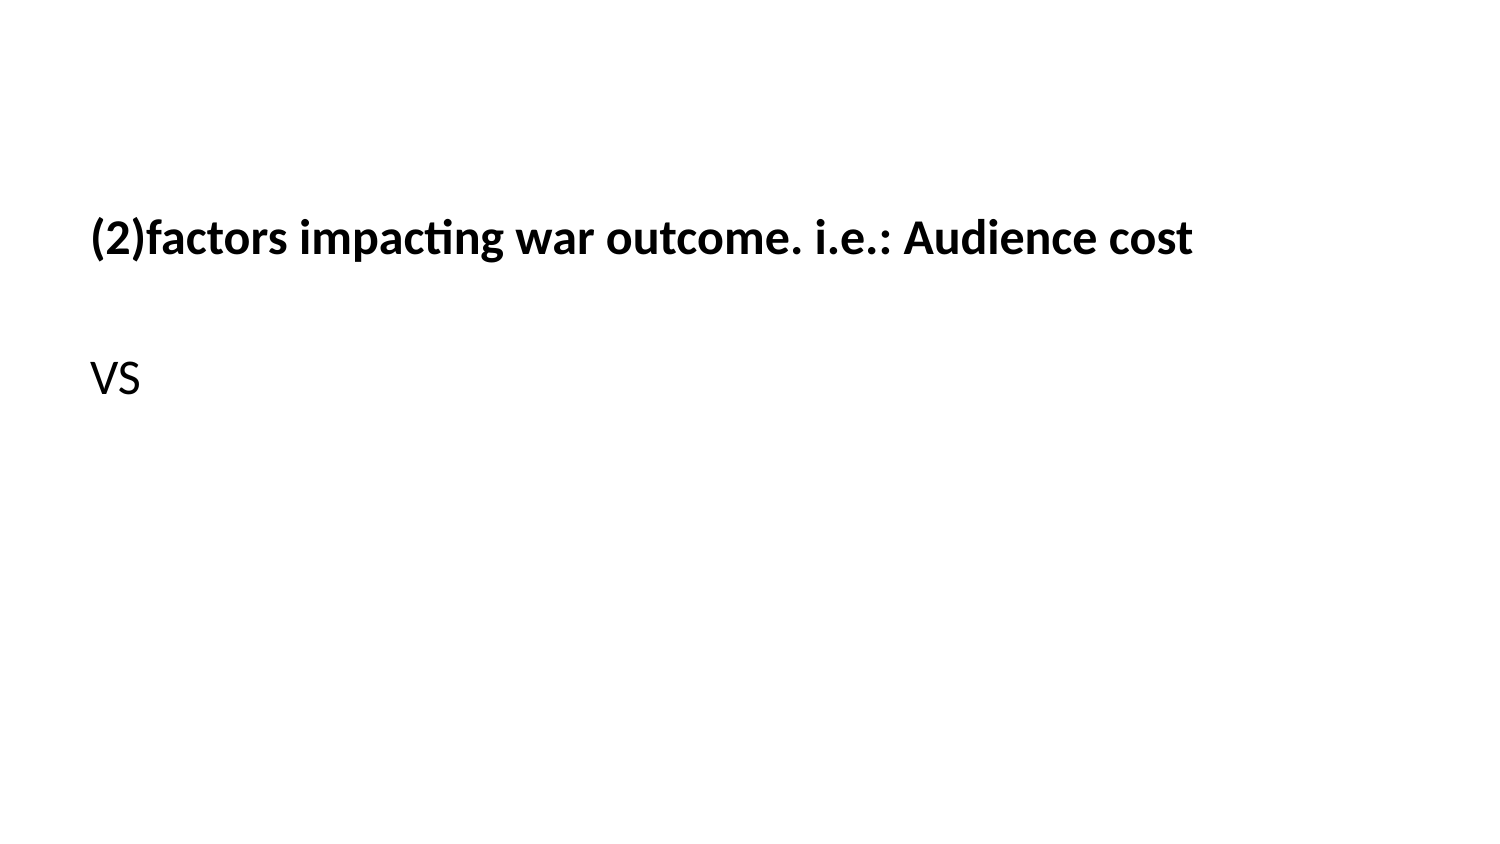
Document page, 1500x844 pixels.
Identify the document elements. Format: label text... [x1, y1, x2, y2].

list (2)factors impacting war outcome. i.e.: Audience cost VS [75, 196, 1425, 754]
